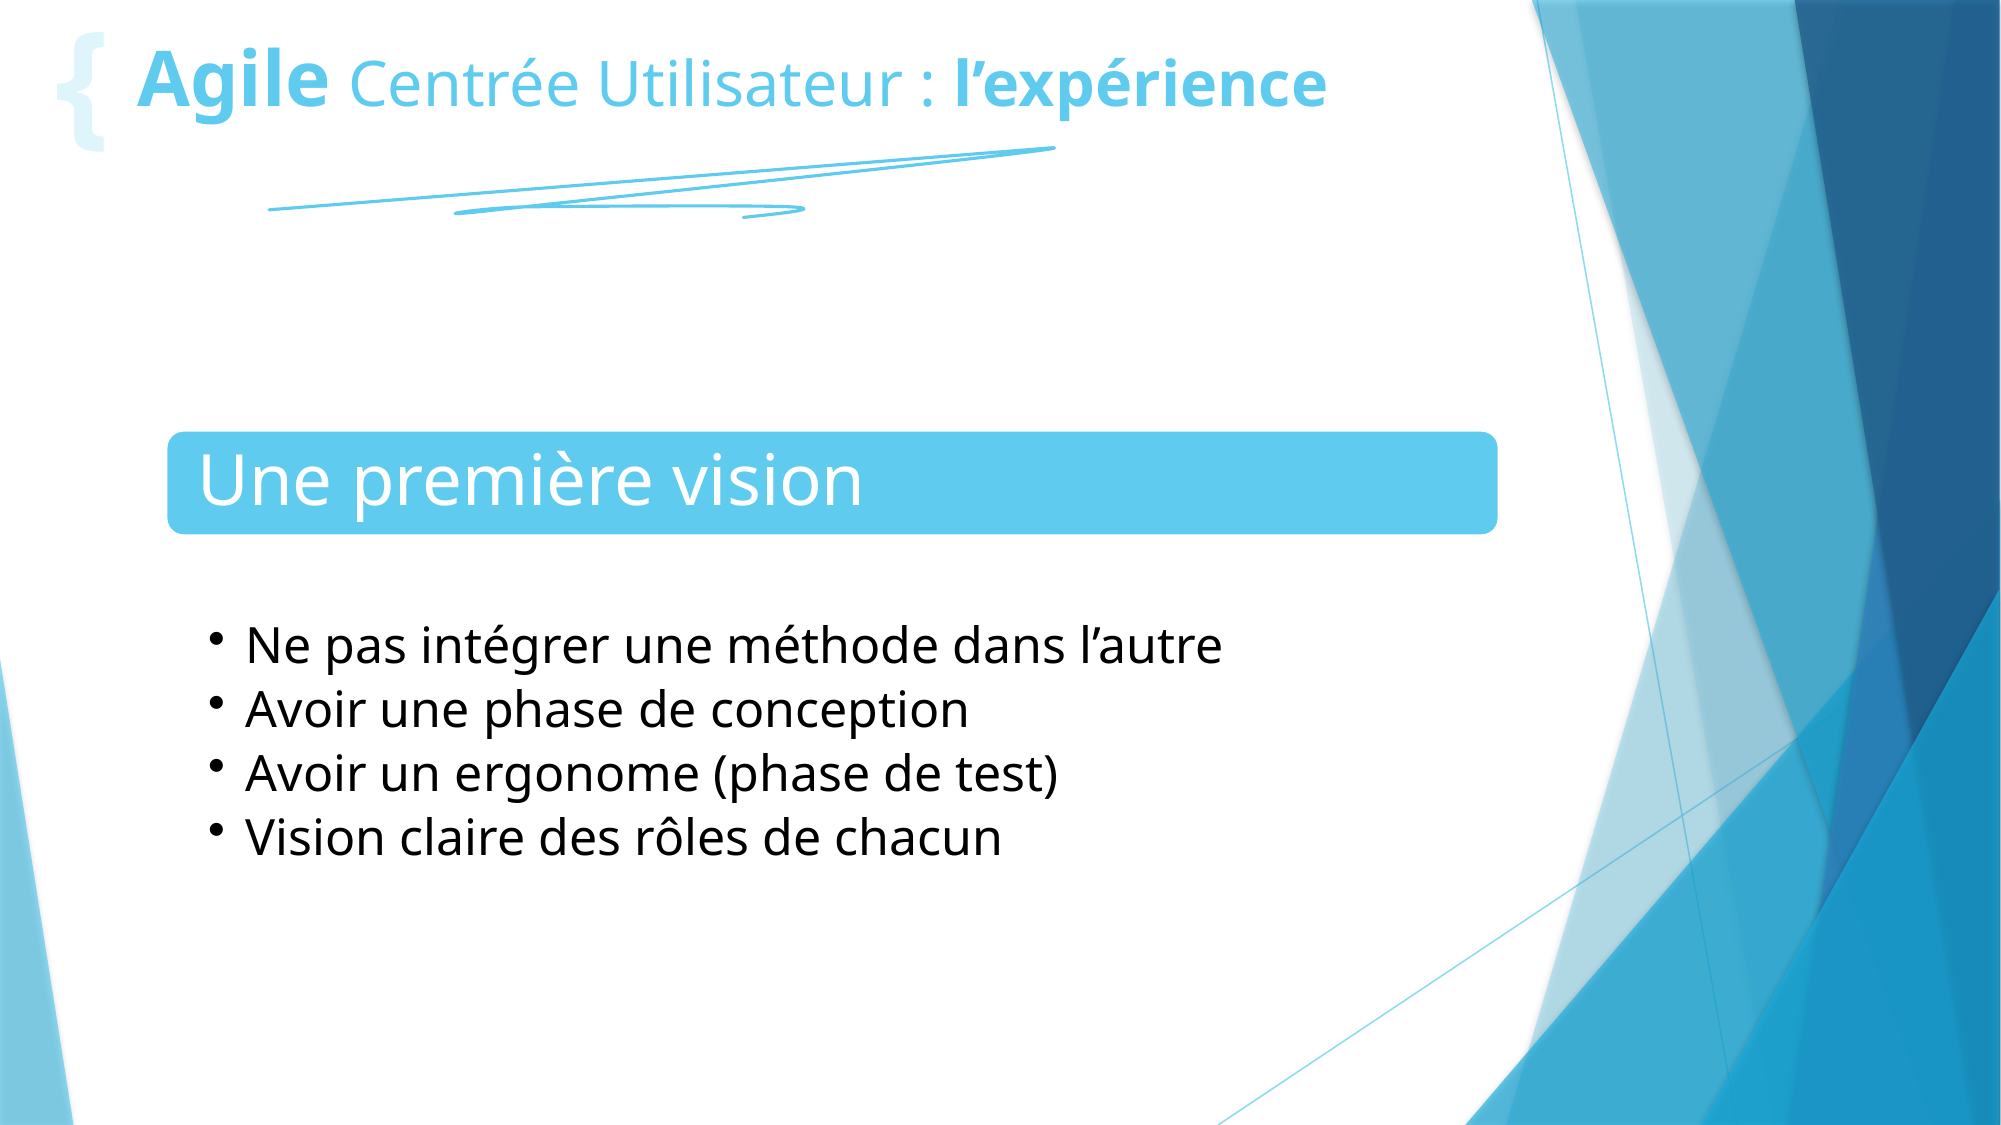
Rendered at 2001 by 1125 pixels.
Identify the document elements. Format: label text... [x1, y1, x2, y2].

text_box [267, 146, 1056, 219]
text_box { [0, 0, 258, 166]
title Agile Centrée Utilisateur : l’expérience [258, 22, 1533, 132]
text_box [165, 429, 1500, 1125]
